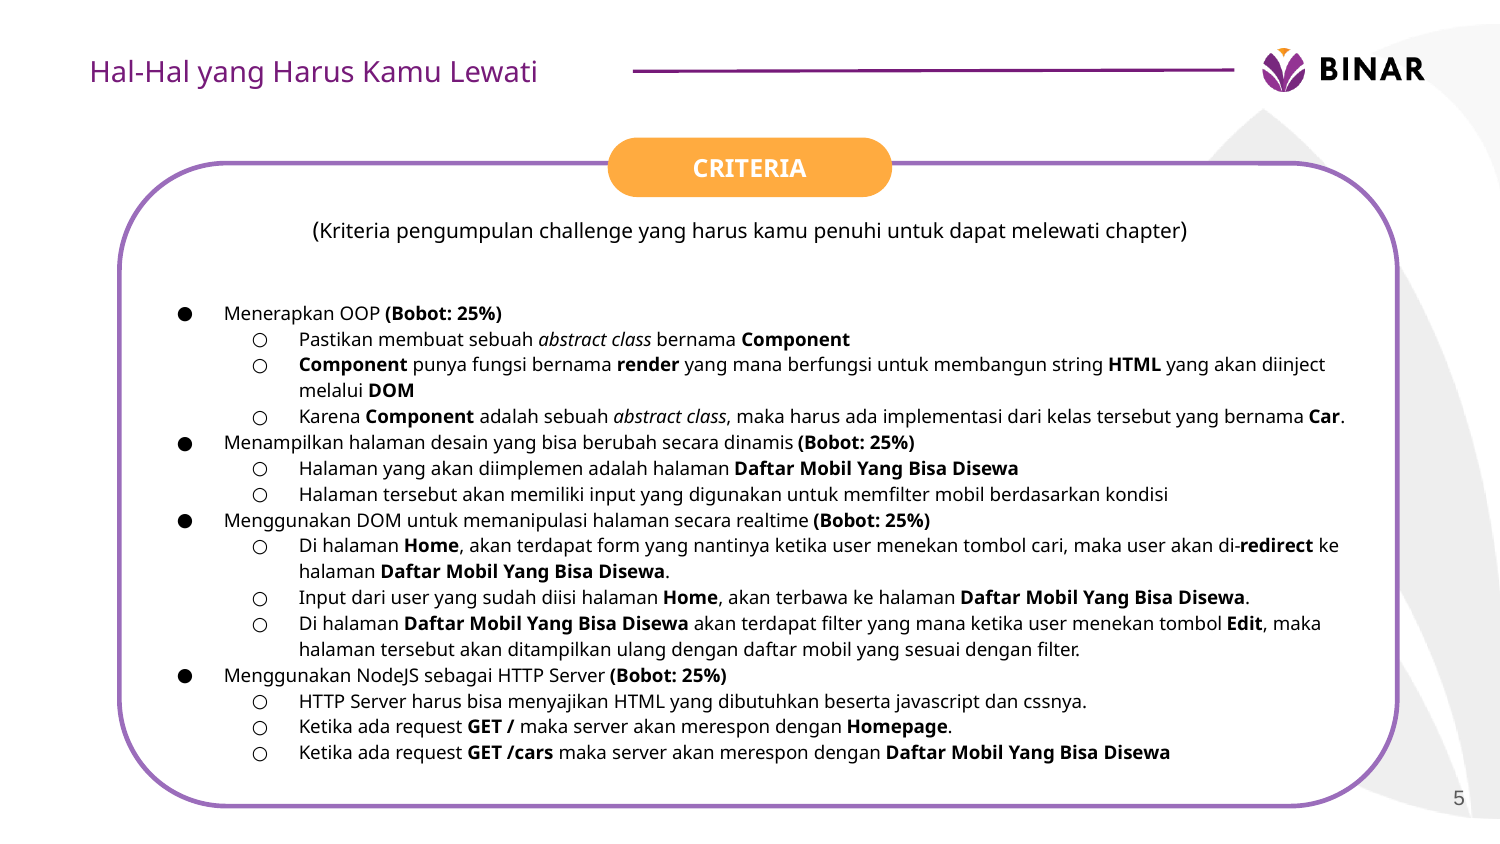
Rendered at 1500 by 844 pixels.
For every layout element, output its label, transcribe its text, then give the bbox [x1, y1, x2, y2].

text_box [135, 756, 1105, 807]
text_box Menerapkan OOP (Bobot: 25%) Pastikan membuat sebuah abstract class bernama Component Component punya fungsi bernama render yang mana berfungsi untuk membangun string HTML yang akan diinject melalui DOM Karena Component adalah sebuah abstract class, maka harus ada implementasi dari kelas tersebut yang bernama Car. Menampilkan halaman desain yang bisa berubah secara dinamis (Bobot: 25%) Halaman yang akan diimplemen adalah halaman Daftar Mobil Yang Bisa Disewa Halaman tersebut akan memiliki input yang digunakan untuk memfilter mobil berdasarkan kondisi Menggunakan DOM untuk memanipulasi halaman secara realtime (Bobot: 25%) Di halaman Home, akan terdapat form yang nantinya ketika user menekan tombol cari, maka user akan di-redirect ke halaman Daftar Mobil Yang Bisa Disewa. Input dari user yang sudah diisi halaman Home, akan terbawa ke halaman Daftar Mobil Yang Bisa Disewa. Di halaman Daftar Mobil Yang Bisa Disewa akan terdapat filter yang mana ketika user menekan tombol Edit, maka halaman tersebut akan ditampilkan ulang dengan daftar mobil yang sesuai dengan filter. Menggunakan NodeJS sebagai HTTP Server (Bobot: 25%) HTTP Server harus bisa menyajikan HTML yang dibutuhkan beserta javascript dan cssnya. Ketika ada request GET / maka server akan merespon dengan Homepage. Ketika ada request GET /cars maka server akan merespon dengan Daftar Mobil Yang Bisa Disewa [133, 282, 1105, 756]
text_box Hal-Hal yang Harus Kamu Lewati [74, 23, 829, 118]
text_box (Kriteria pengumpulan challenge yang harus kamu penuhi untuk dapat melewati chapter) [240, 196, 1105, 256]
picture [1110, 24, 1500, 819]
text_box CRITERIA [607, 137, 893, 196]
text_box [119, 163, 1105, 752]
